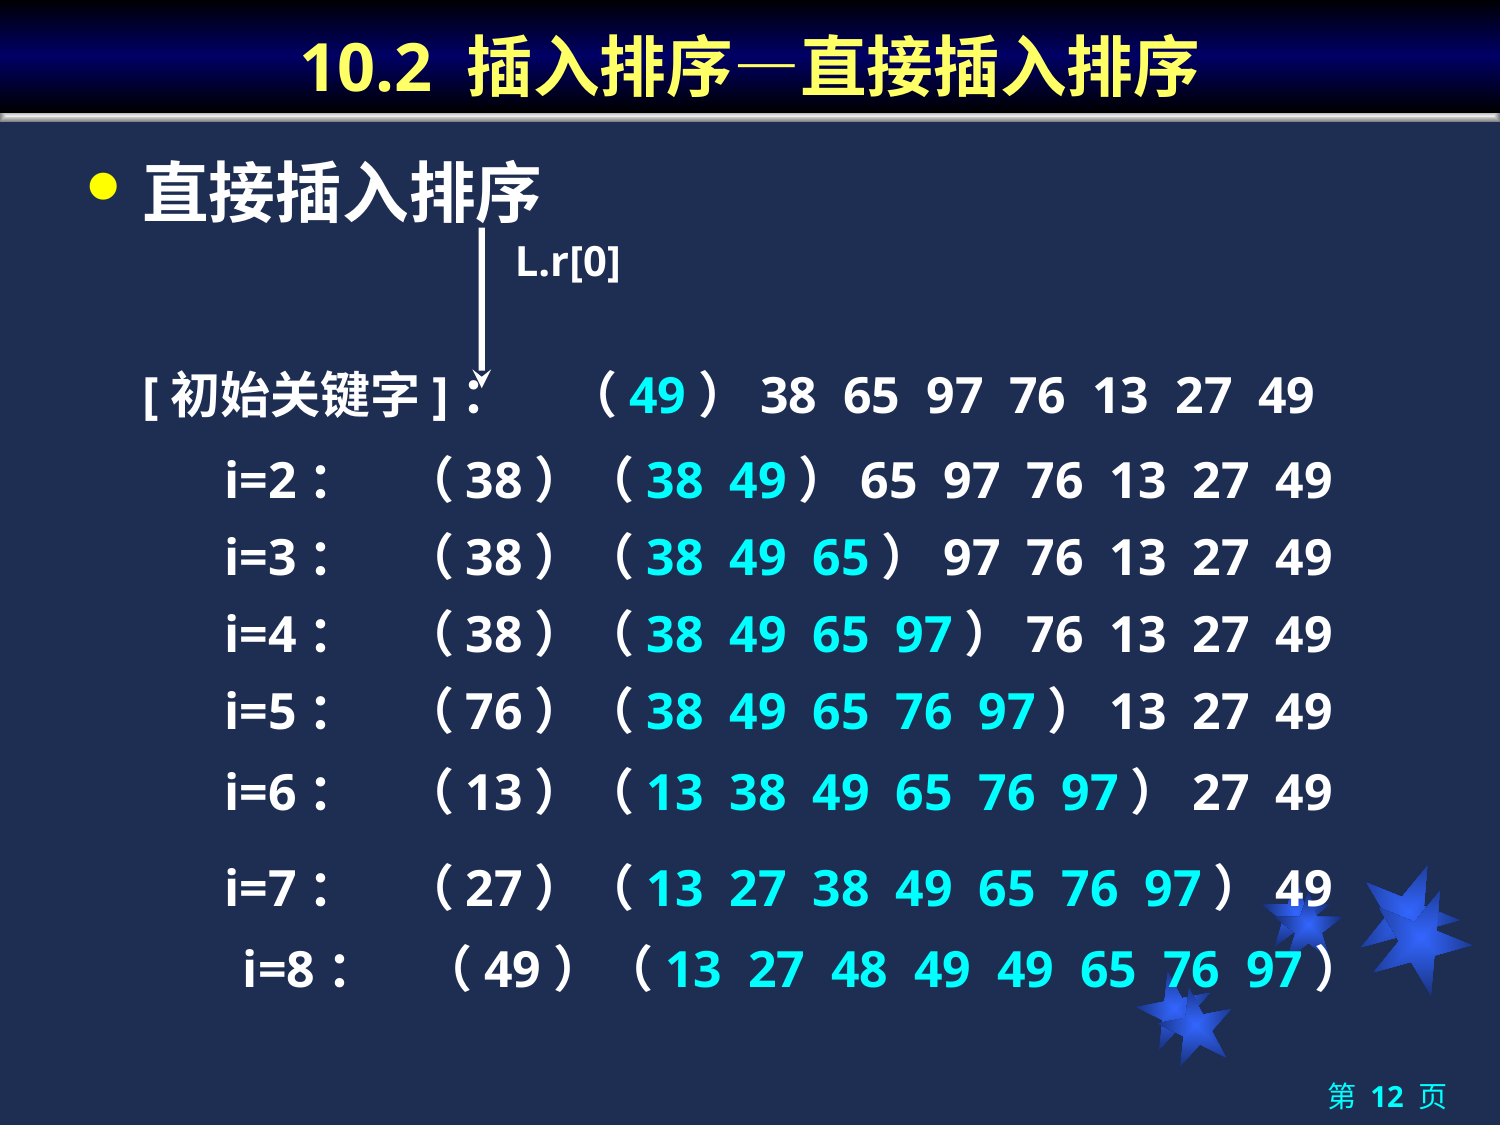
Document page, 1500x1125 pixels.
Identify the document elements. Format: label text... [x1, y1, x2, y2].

text_box i=7： （27）（13 27 38 49 65 76 97）49 [209, 849, 1348, 925]
text_box i=5： （76）（38 49 65 76 97）13 27 49 [209, 672, 1348, 747]
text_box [481, 226, 647, 389]
list 直接插入排序 [70, 148, 1471, 238]
text_box i=4： （38）（38 49 65 97）76 13 27 49 [209, 595, 1348, 670]
text_box i=8： （49）（13 27 48 49 49 65 76 97） [228, 930, 1381, 1006]
text_box i=2： （38）（38 49）65 97 76 13 27 49 [209, 441, 1348, 517]
text_box i=6： （13）（13 38 49 65 76 97）27 49 [209, 753, 1348, 829]
slide_number 第 12 页 [1067, 1070, 1463, 1125]
text_box i=3： （38）（38 49 65）97 76 13 27 49 [209, 518, 1348, 594]
text_box [初始关键字]： （49）38 65 97 76 13 27 49 [127, 356, 1331, 432]
title 10.2 插入排序—直接插入排序 [0, 0, 1500, 113]
